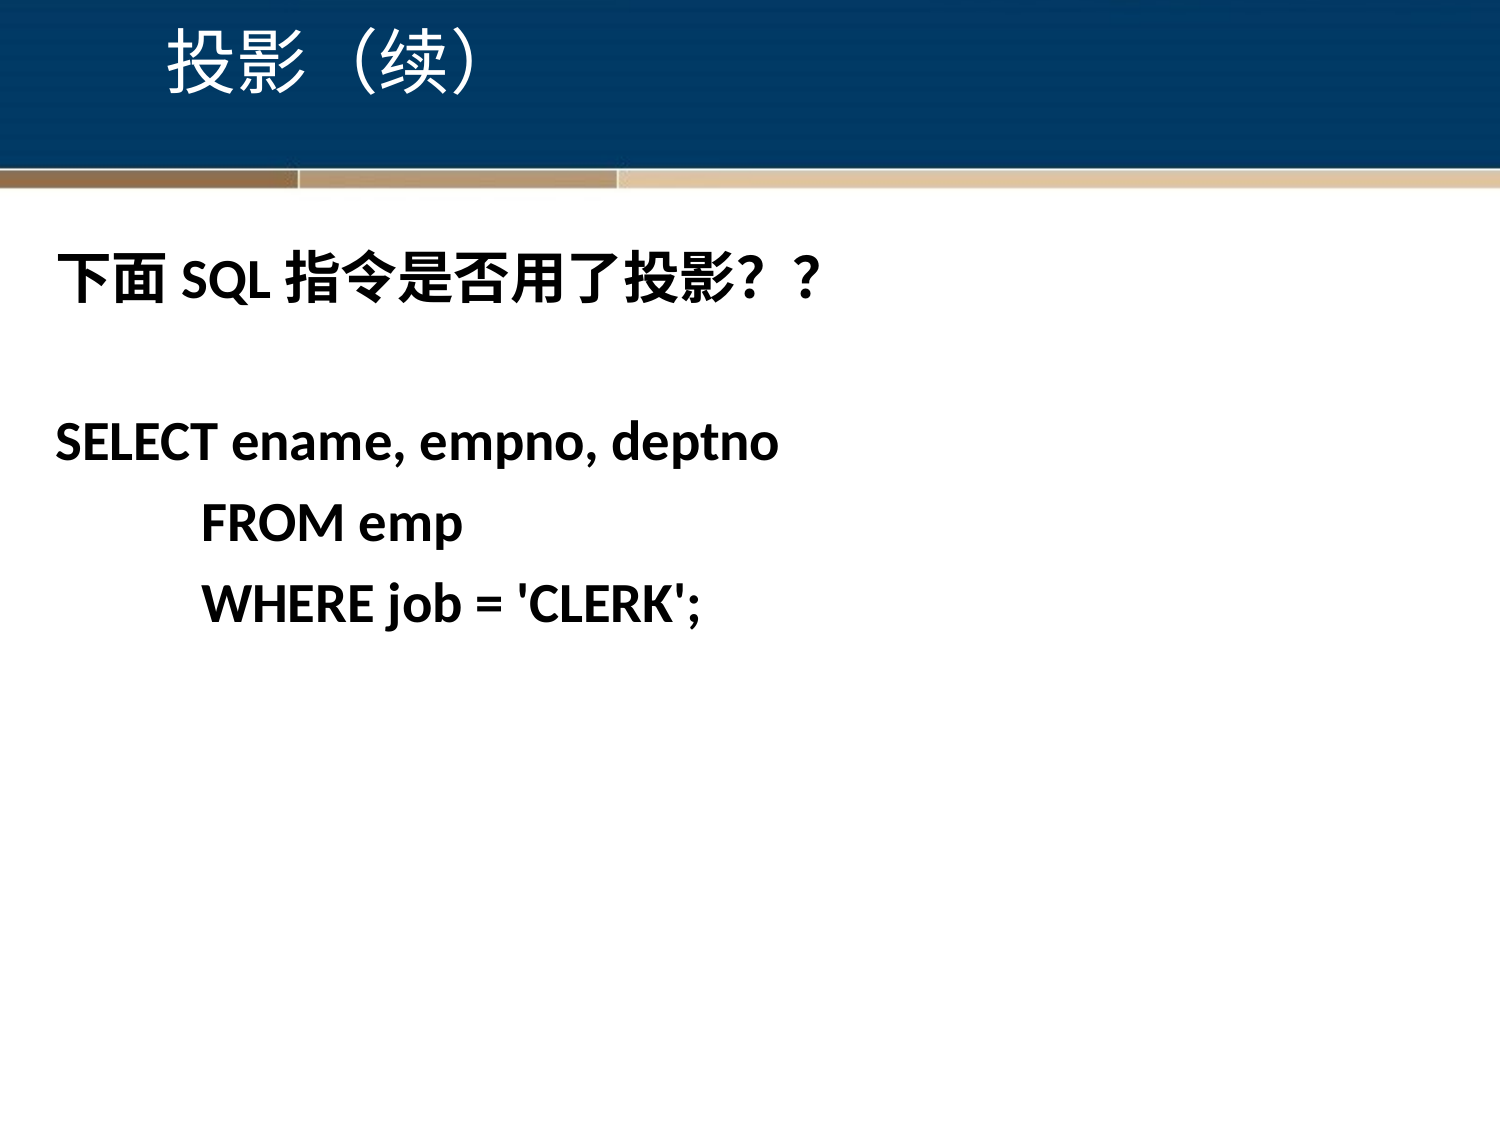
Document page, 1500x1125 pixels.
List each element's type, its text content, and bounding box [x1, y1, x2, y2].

list 下面SQL指令是否用了投影？？ SELECT ename, empno, deptno FROM emp WHERE job = 'CLERK'; [40, 242, 1411, 645]
picture [0, 0, 1500, 1125]
title 投影（续） [150, 19, 1363, 112]
